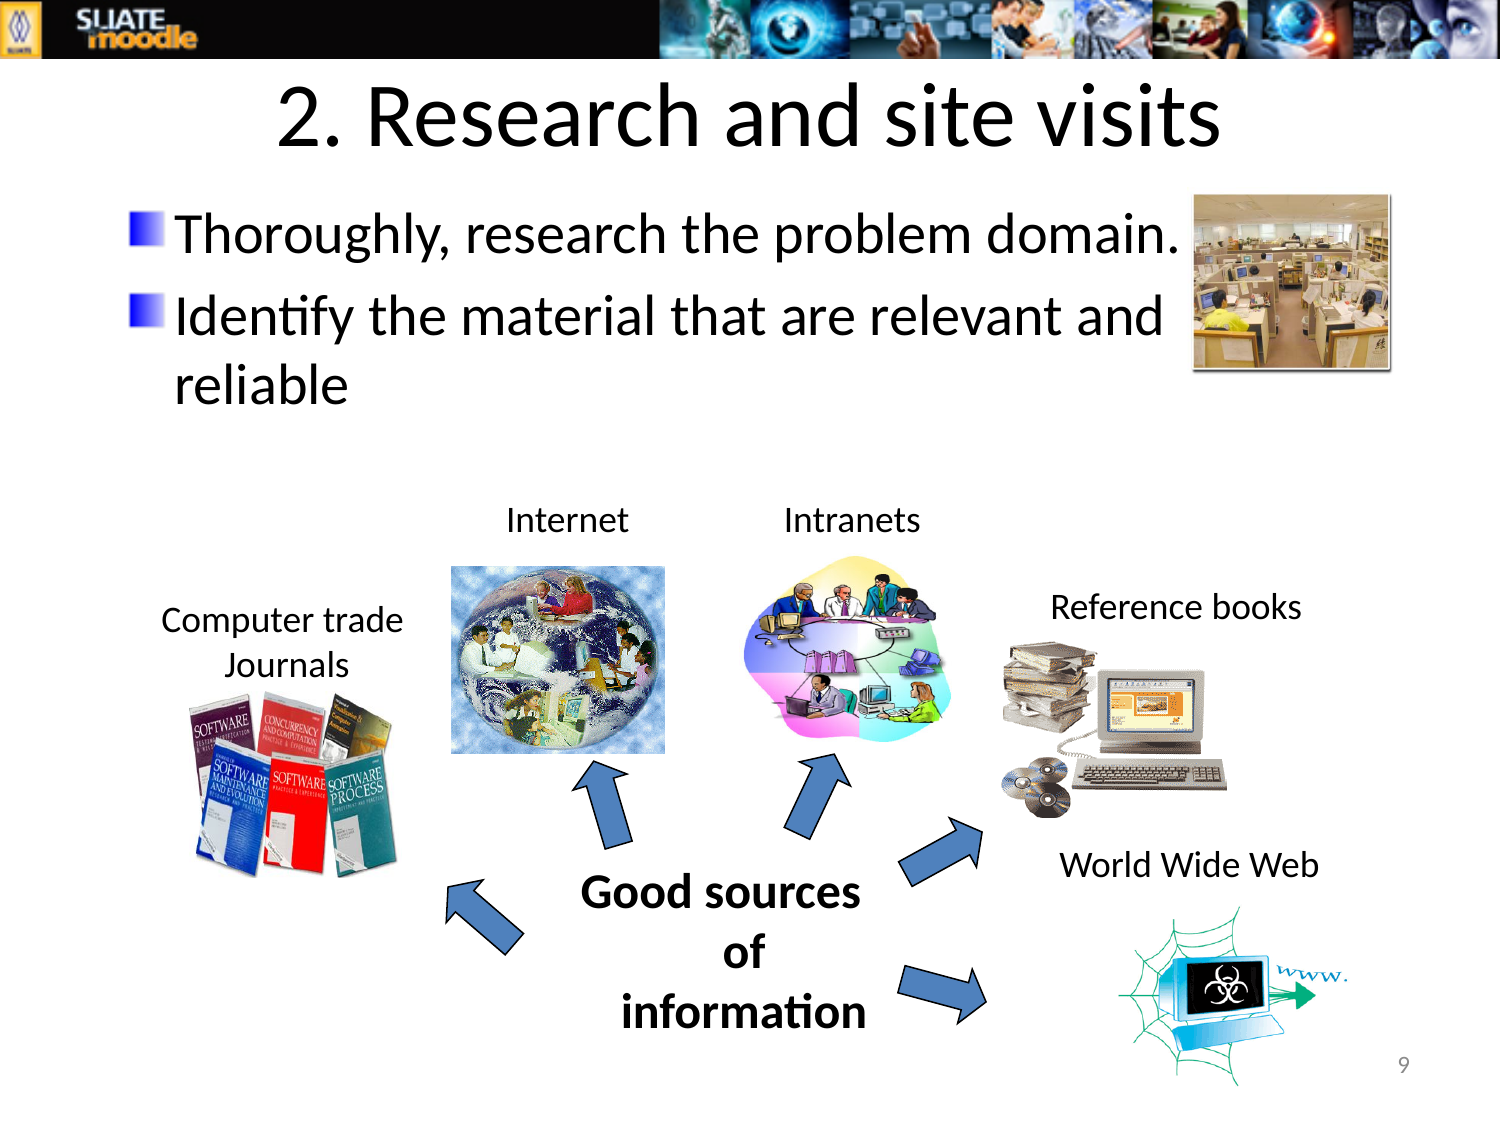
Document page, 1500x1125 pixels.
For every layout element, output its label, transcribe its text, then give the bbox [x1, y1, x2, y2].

text_box Thoroughly, research the problem domain. Identify the material that are relevant and reliable [0, 187, 1185, 388]
slide_number 9 [1074, 1024, 1425, 1103]
picture [127, 209, 169, 251]
picture [0, 0, 1500, 59]
picture [127, 291, 169, 332]
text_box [137, 487, 1353, 1087]
text_box 2. Research and site visits [74, 45, 1425, 175]
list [1187, 187, 1401, 382]
